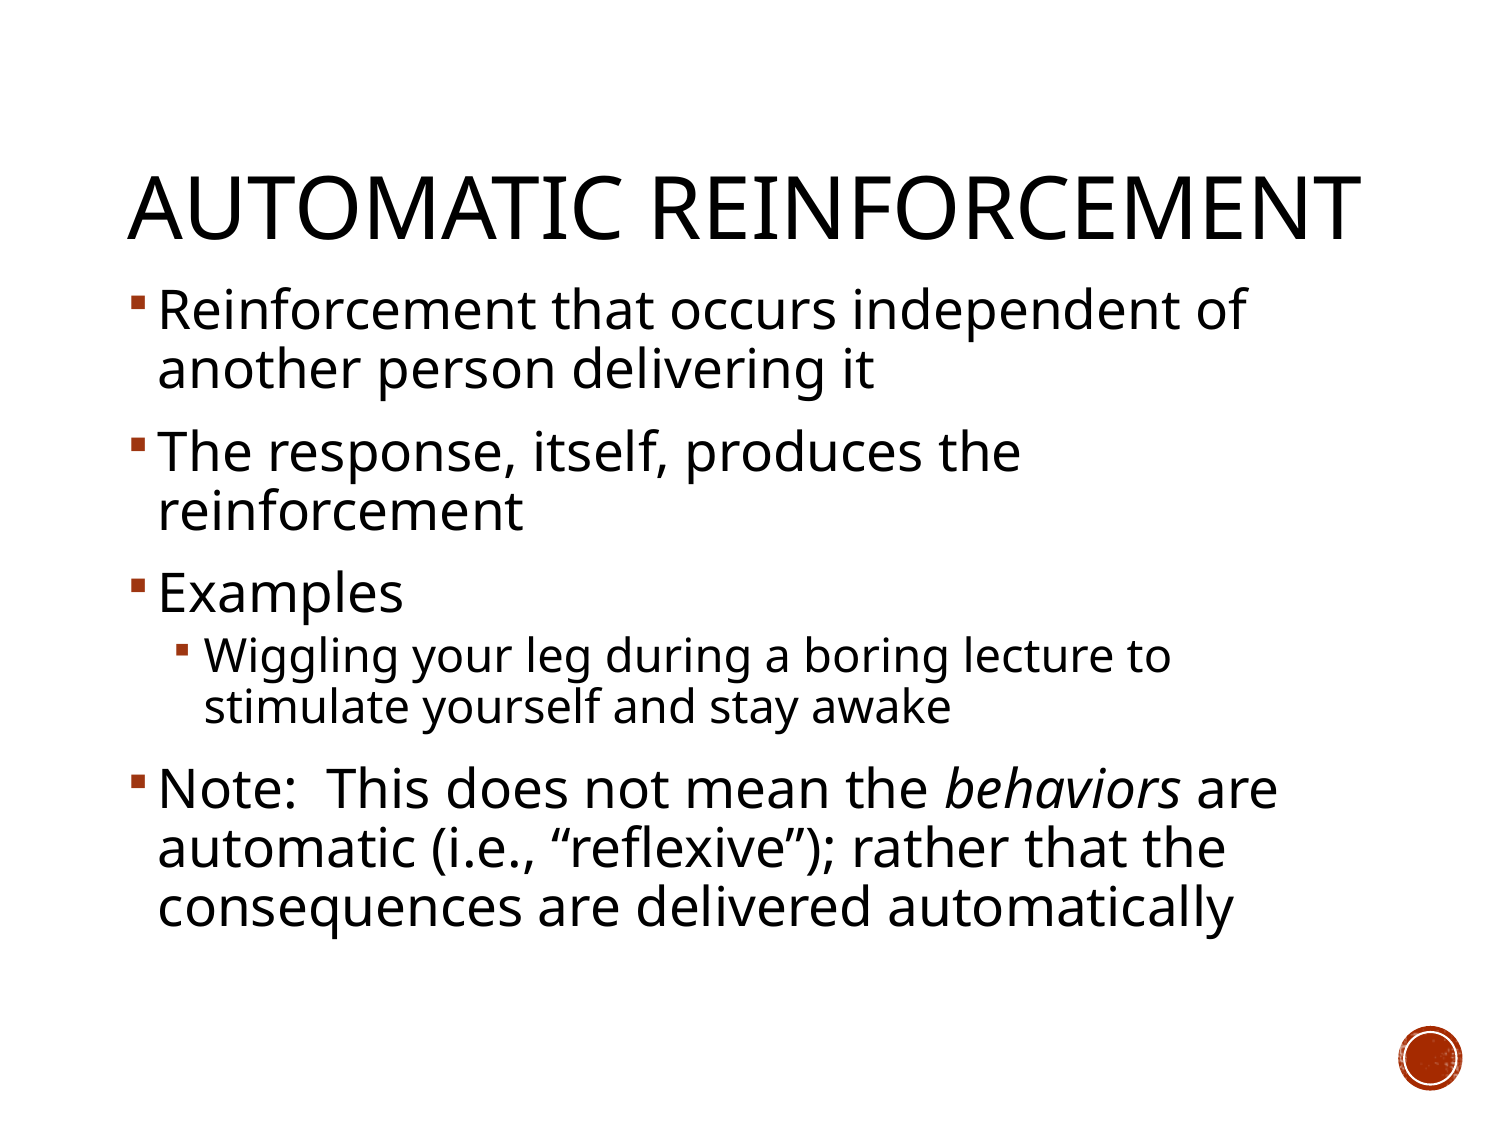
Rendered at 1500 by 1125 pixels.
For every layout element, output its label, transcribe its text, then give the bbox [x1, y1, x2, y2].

title Automatic Reinforcement [112, 79, 1388, 275]
list Reinforcement that occurs independent of another person delivering it The response, itself, produces the reinforcement Examples Wiggling your leg during a boring lecture to stimulate yourself and stay awake Note: This does not mean the behaviors are automatic (i.e., “reflexive”); rather that the consequences are delivered automatically [112, 275, 1388, 950]
